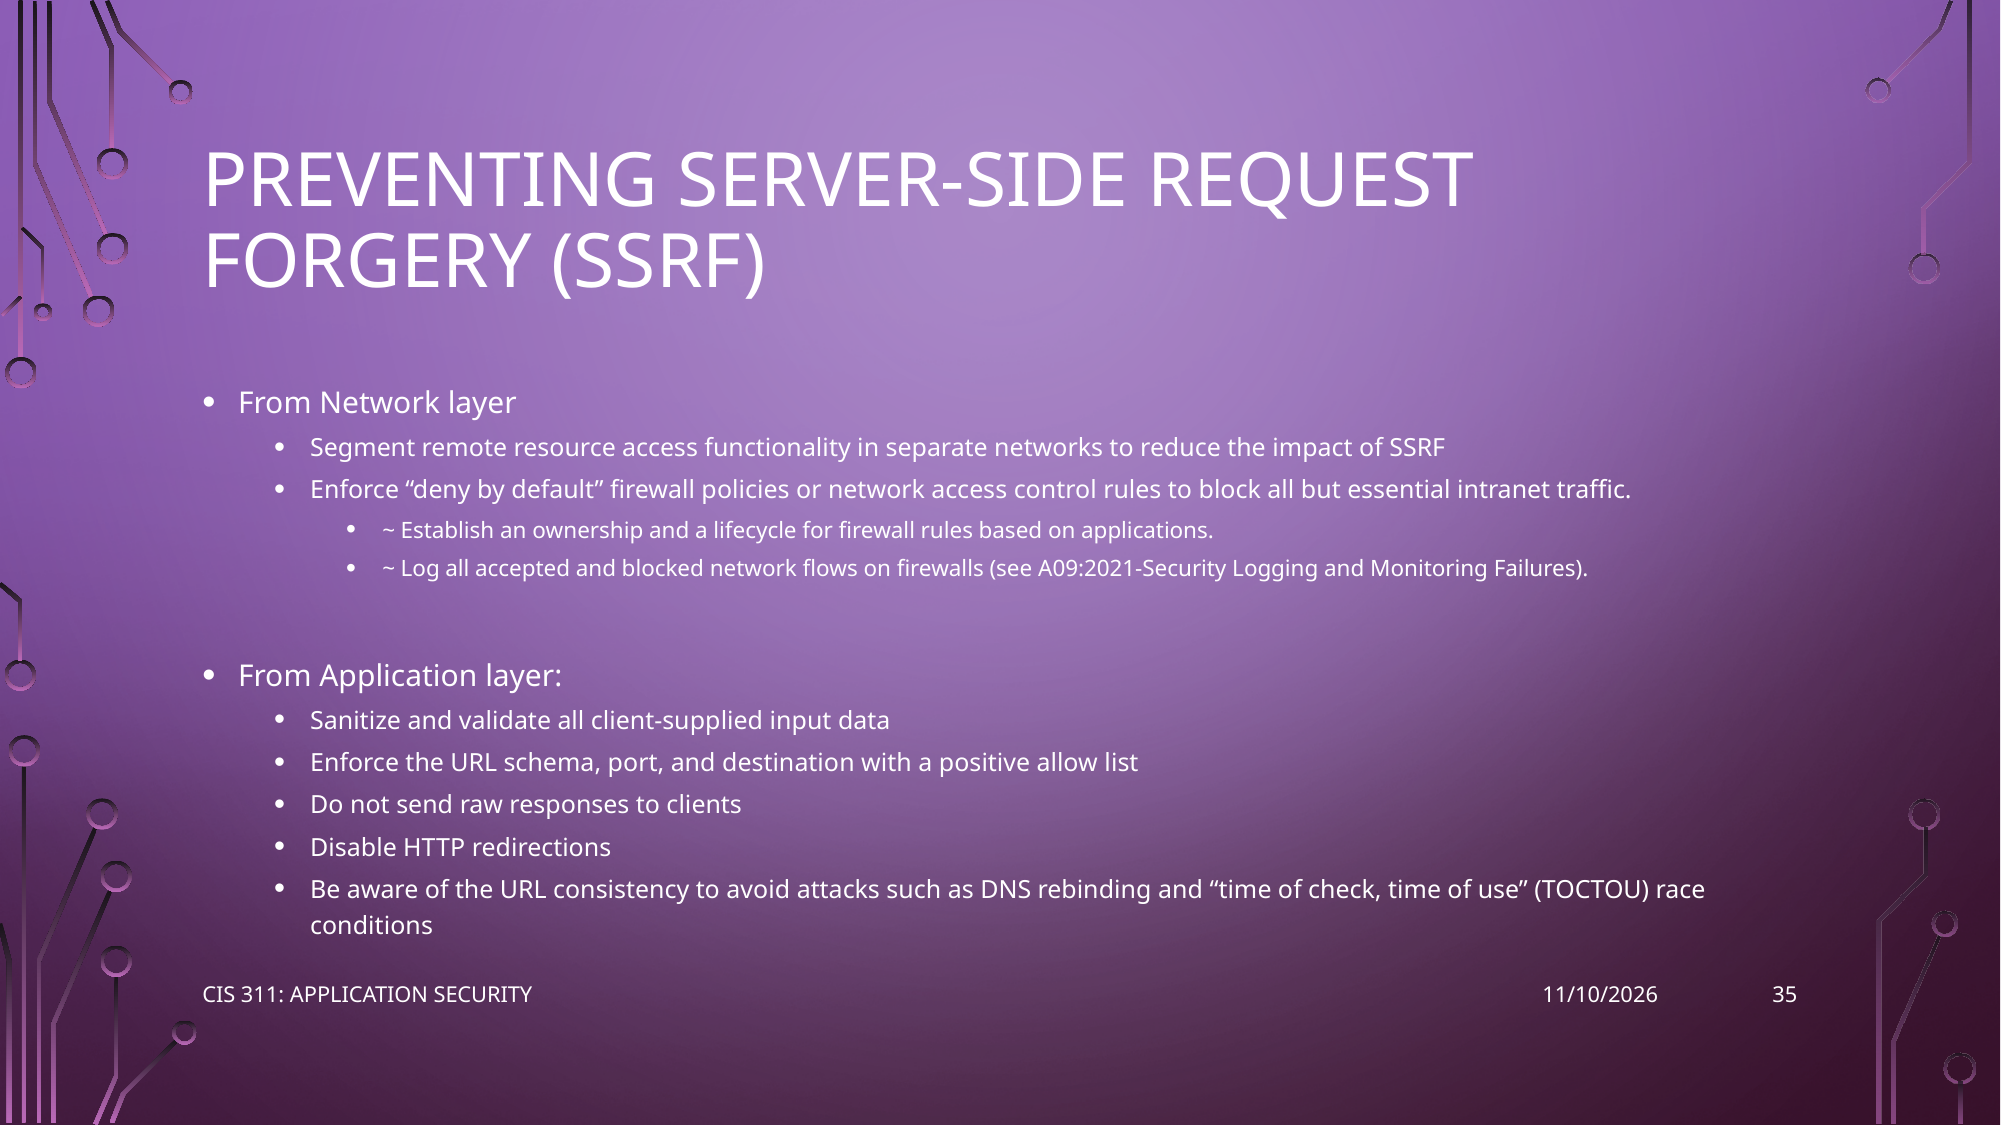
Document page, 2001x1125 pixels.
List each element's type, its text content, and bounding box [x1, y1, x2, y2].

slide_number 35 [1685, 965, 1813, 1025]
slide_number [1223, 965, 1674, 1025]
list From Network layer Segment remote resource access functionality in separate networks to reduce the impact of SSRF Enforce “deny by default” firewall policies or network access control rules to block all but essential intranet traffic. ~ Establish an ownership and a lifecycle for firewall rules based on applications. ~ Log all accepted and blocked network flows on firewalls (see A09:2021-Security Logging and Monitoring Failures). From Application layer: Sanitize and validate all client-supplied input data Enforce the URL schema, port, and destination with a positive allow list Do not send raw responses to clients Disable HTTP redirections Be aware of the URL consistency to avoid attacks such as DNS rebinding and “time of check, time of use” (TOCTOU) race conditions [187, 369, 1813, 950]
footer CIS 311: Application Security [187, 965, 1211, 1025]
title Preventing Server-Side Request Forgery (SSRF) [187, 101, 1813, 344]
